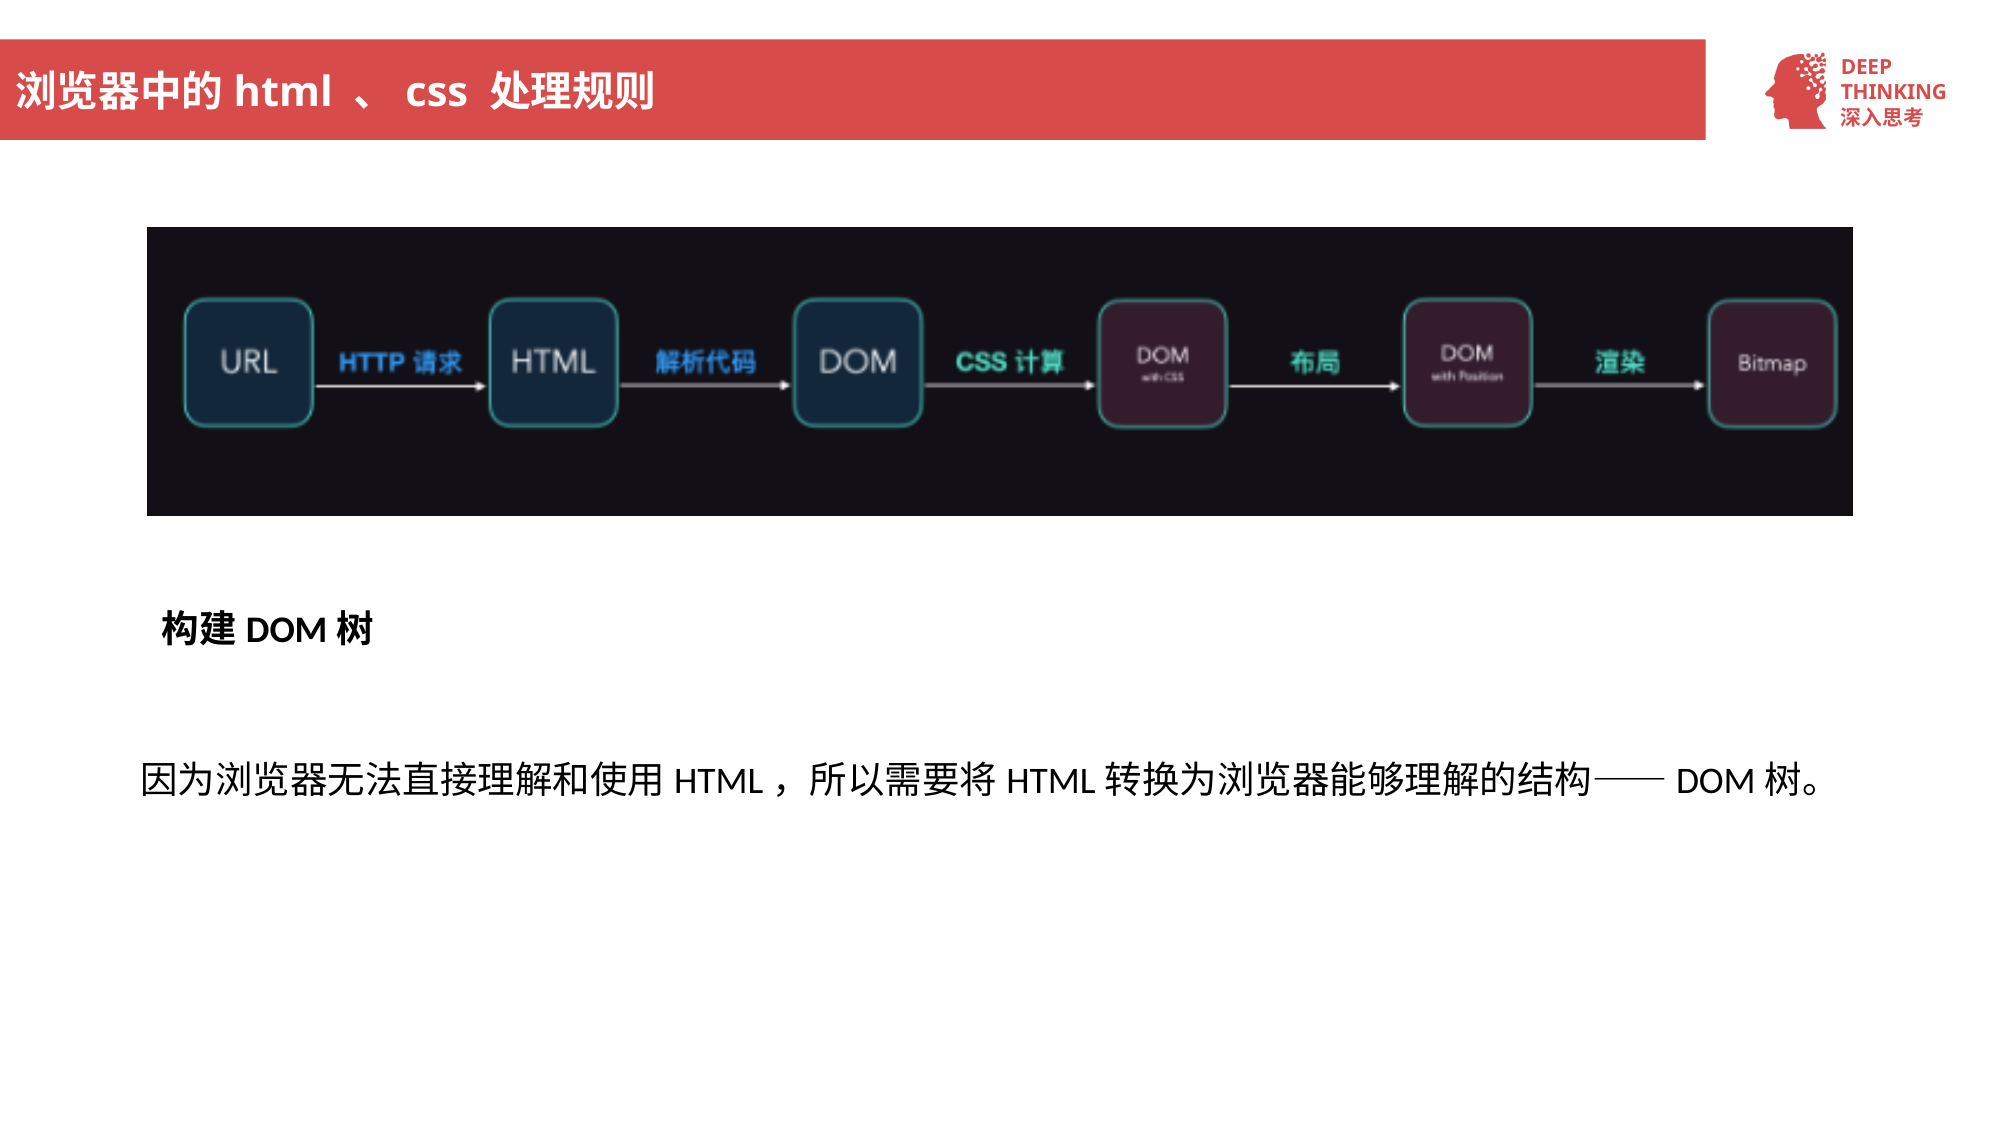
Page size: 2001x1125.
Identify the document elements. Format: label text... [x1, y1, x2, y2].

picture [147, 227, 1853, 516]
title 浏览器中的html 、css 处理规则 [0, 39, 1706, 140]
picture [1765, 52, 1825, 129]
text_box 因为浏览器无法直接理解和使用HTML，所以需要将HTML转换为浏览器能够理解的结构——DOM树。 [125, 748, 1855, 809]
text_box 构建DOM树 [147, 597, 678, 658]
